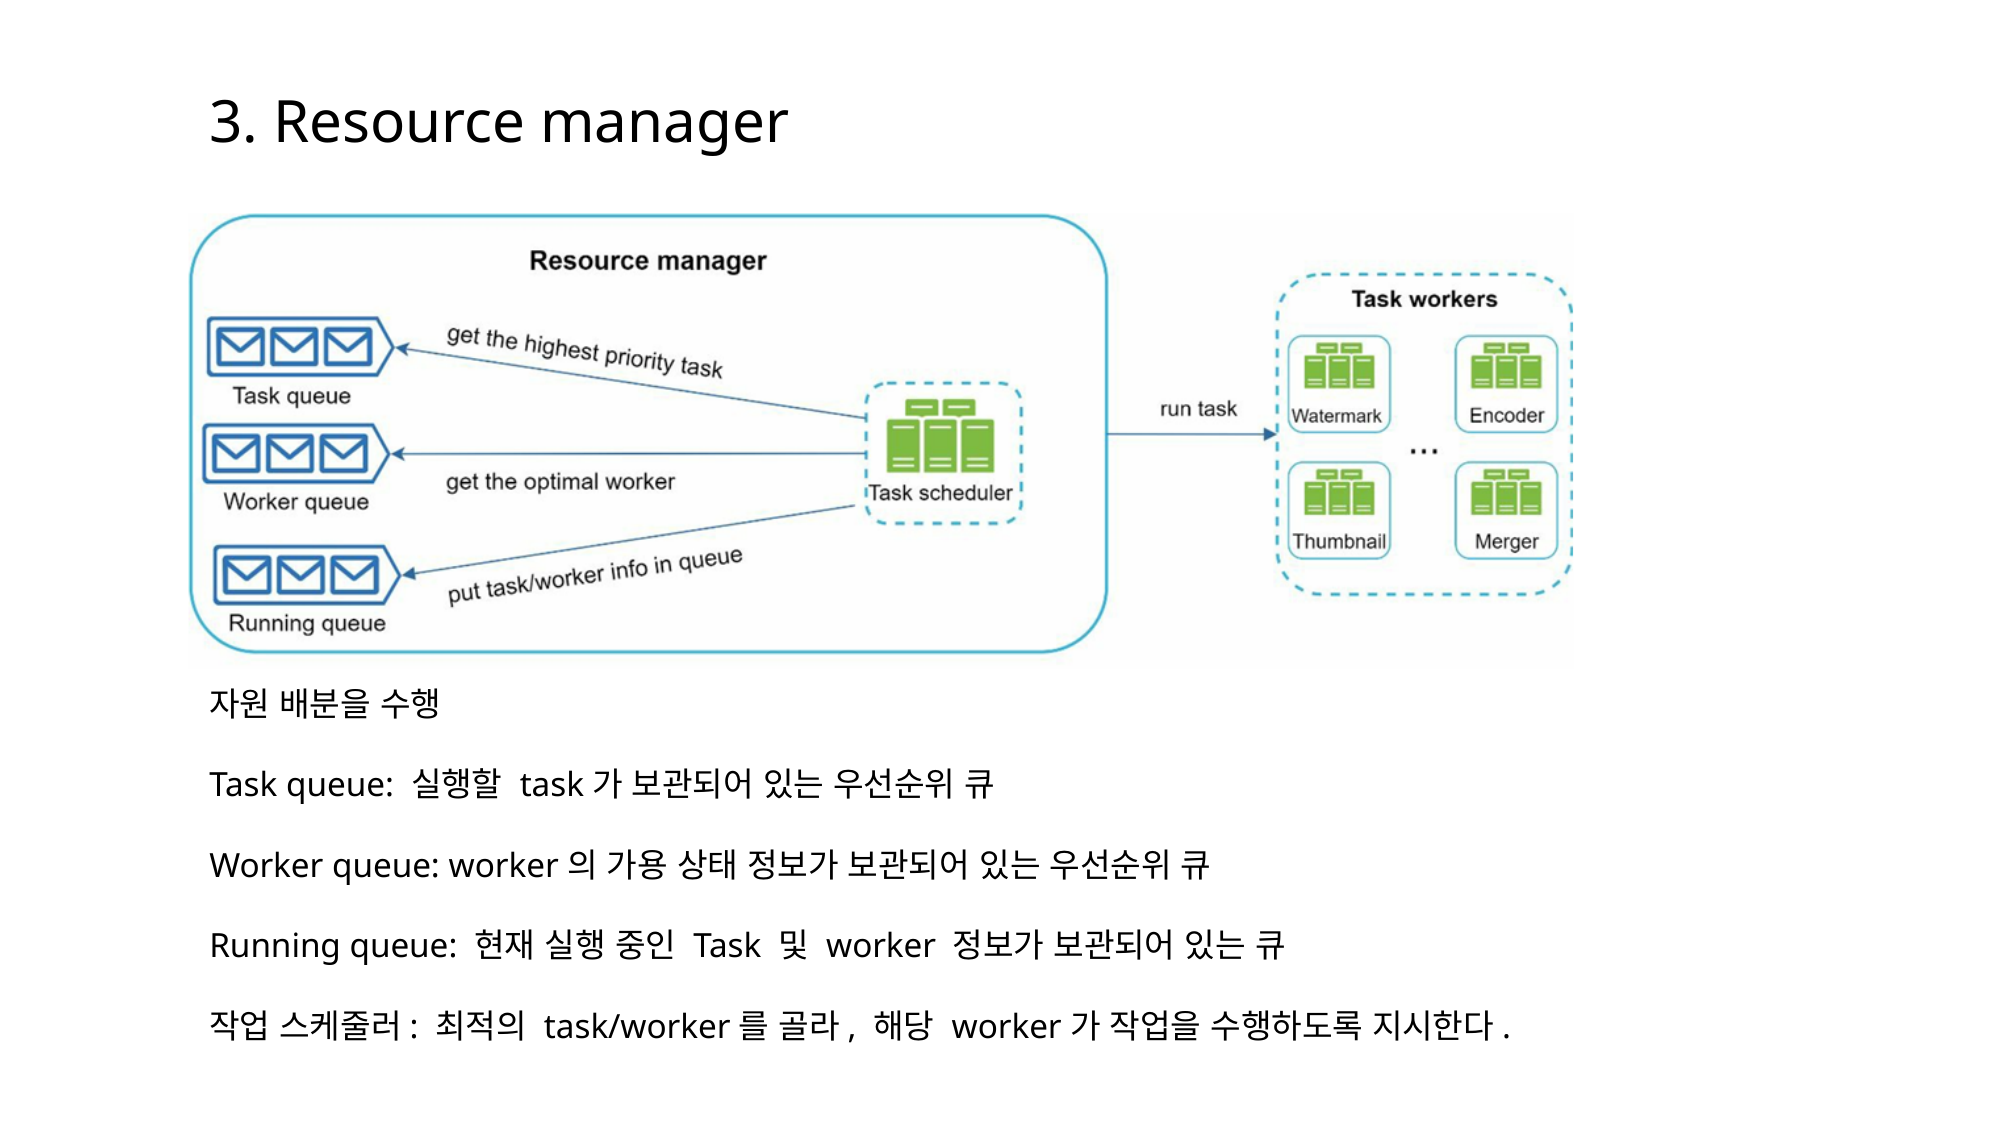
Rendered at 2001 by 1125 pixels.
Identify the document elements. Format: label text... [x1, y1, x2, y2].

picture [173, 203, 1602, 670]
list 자원 배분을 수행 Task queue: 실행할 task가 보관되어 있는 우선순위 큐 Worker queue: worker의 가용 상태 정보가 보관되어 있는 우선순위 큐 Running queue: 현재 실행 중인 Task 및 worker 정보가 보관되어 있는 큐 작업 스케줄러: 최적의 task/worker를 골라, 해당 worker가 작업을 수행하도록 지시한다. [194, 655, 1827, 1087]
title 3. Resource manager [194, 63, 1920, 186]
